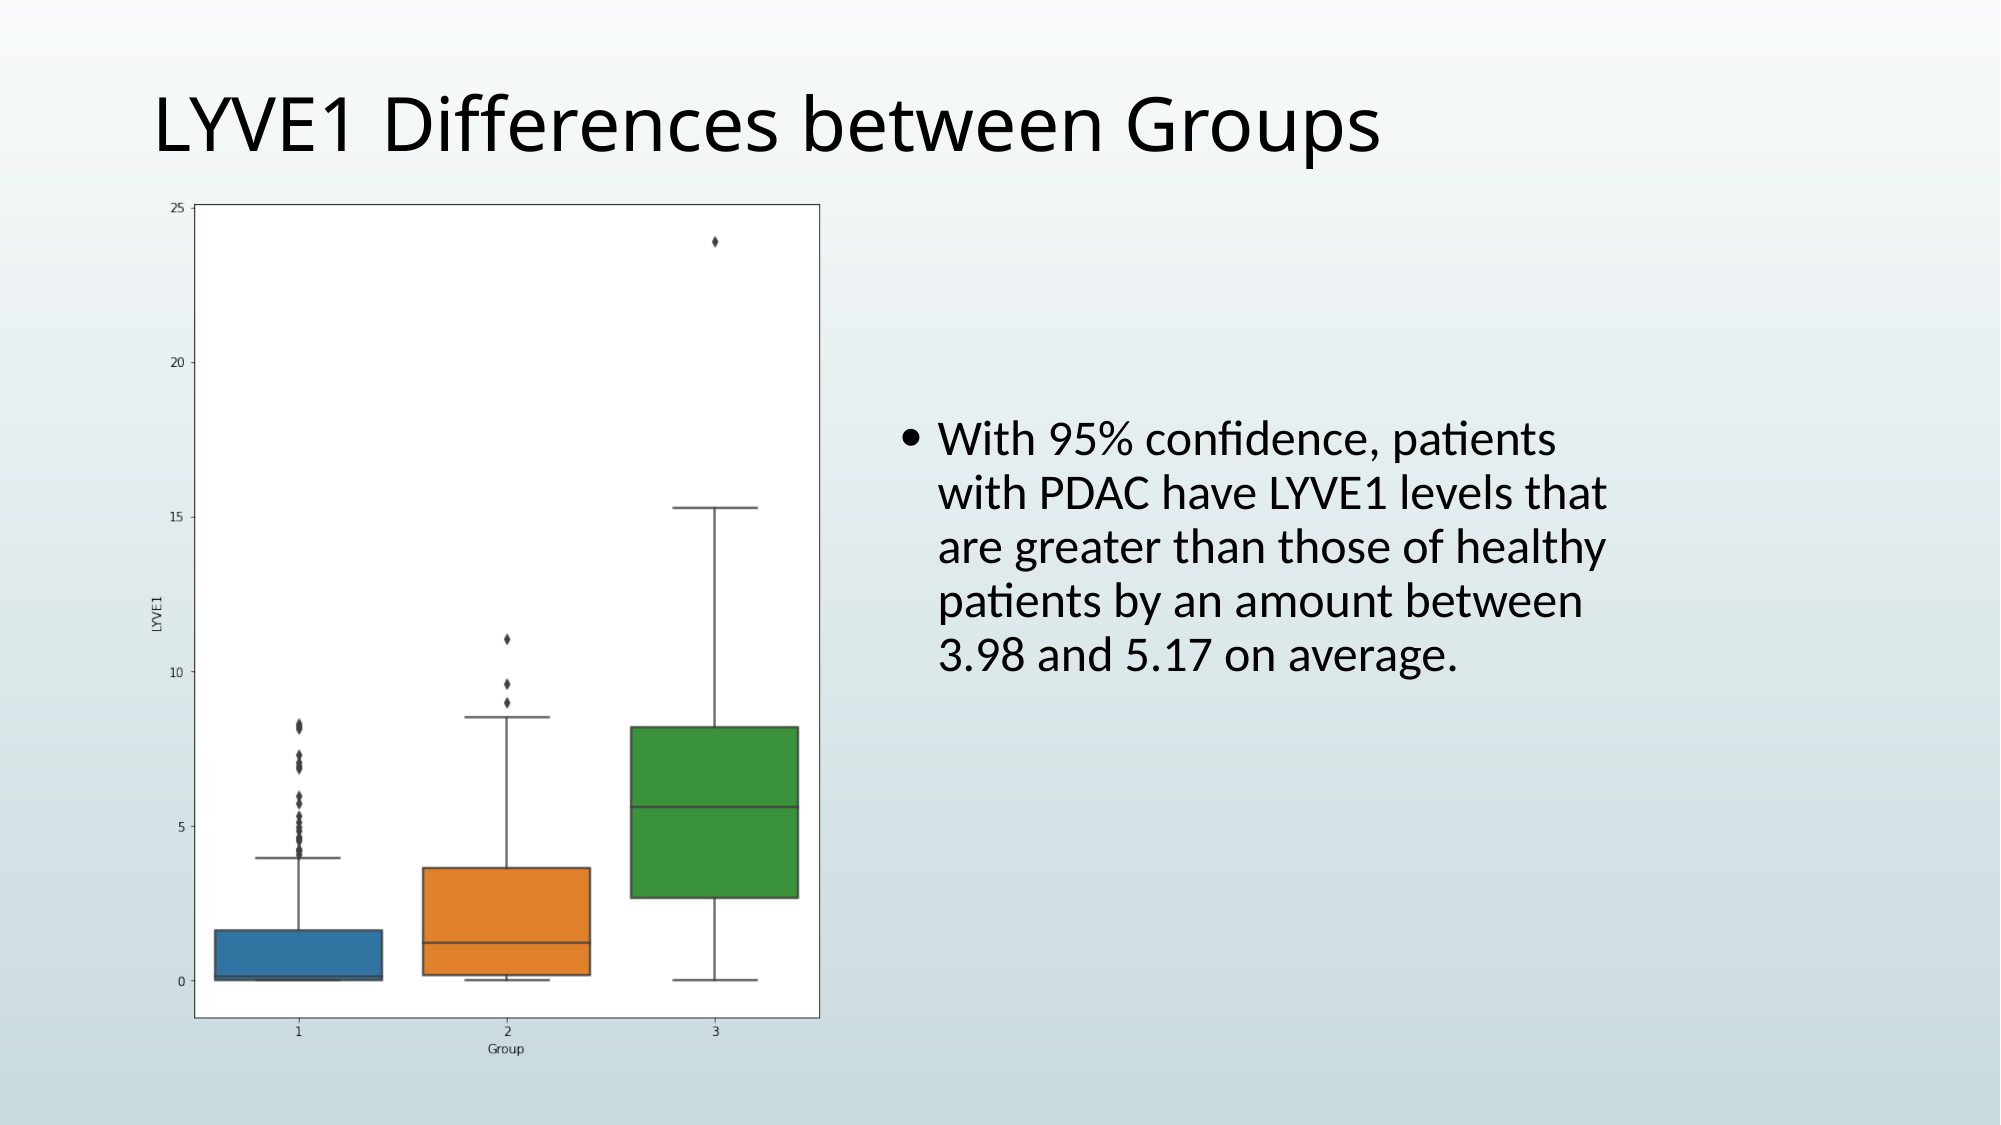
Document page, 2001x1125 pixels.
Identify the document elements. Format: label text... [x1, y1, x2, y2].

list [143, 194, 828, 1065]
title LYVE1 Differences between Groups [137, 59, 1863, 195]
text_box With 95% confidence, patients with PDAC have LYVE1 levels that are greater than those of healthy patients by an amount between 3.98 and 5.17 on average. [885, 404, 1667, 813]
